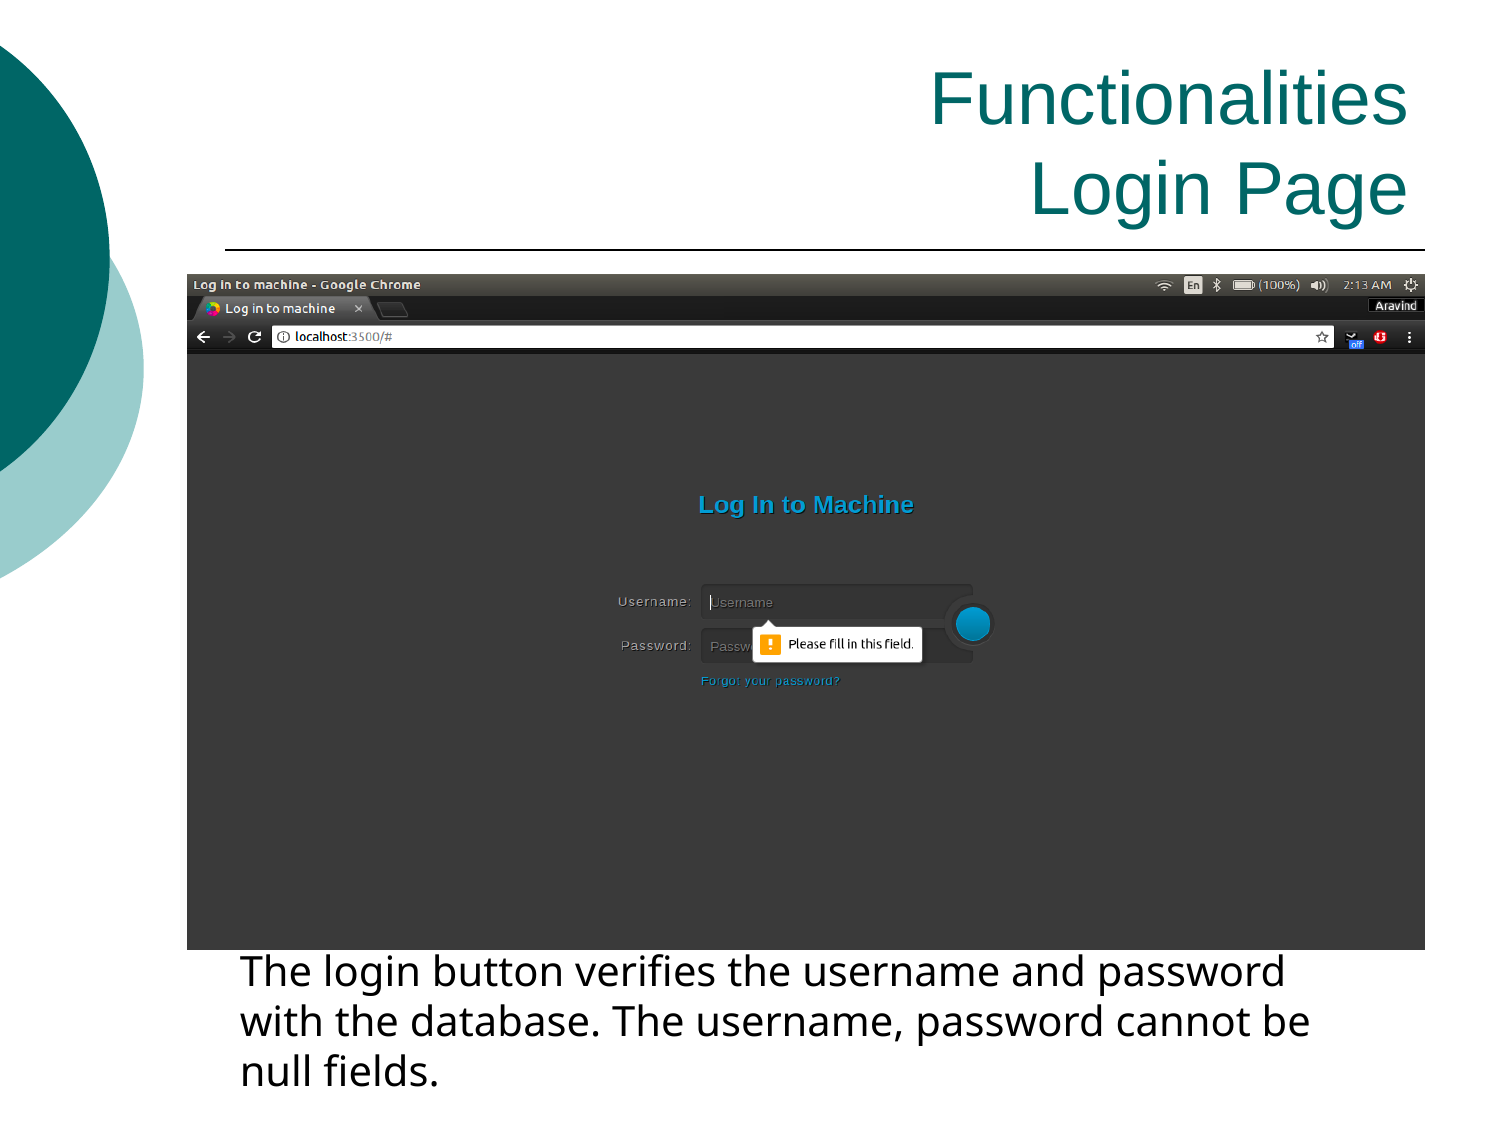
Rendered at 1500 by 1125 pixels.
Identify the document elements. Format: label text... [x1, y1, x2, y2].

list The login button verifies the username and password with the database. The username, password cannot be null fields. [224, 959, 1363, 1088]
picture [187, 274, 1426, 951]
title Functionalities Login Page [0, 49, 1425, 237]
